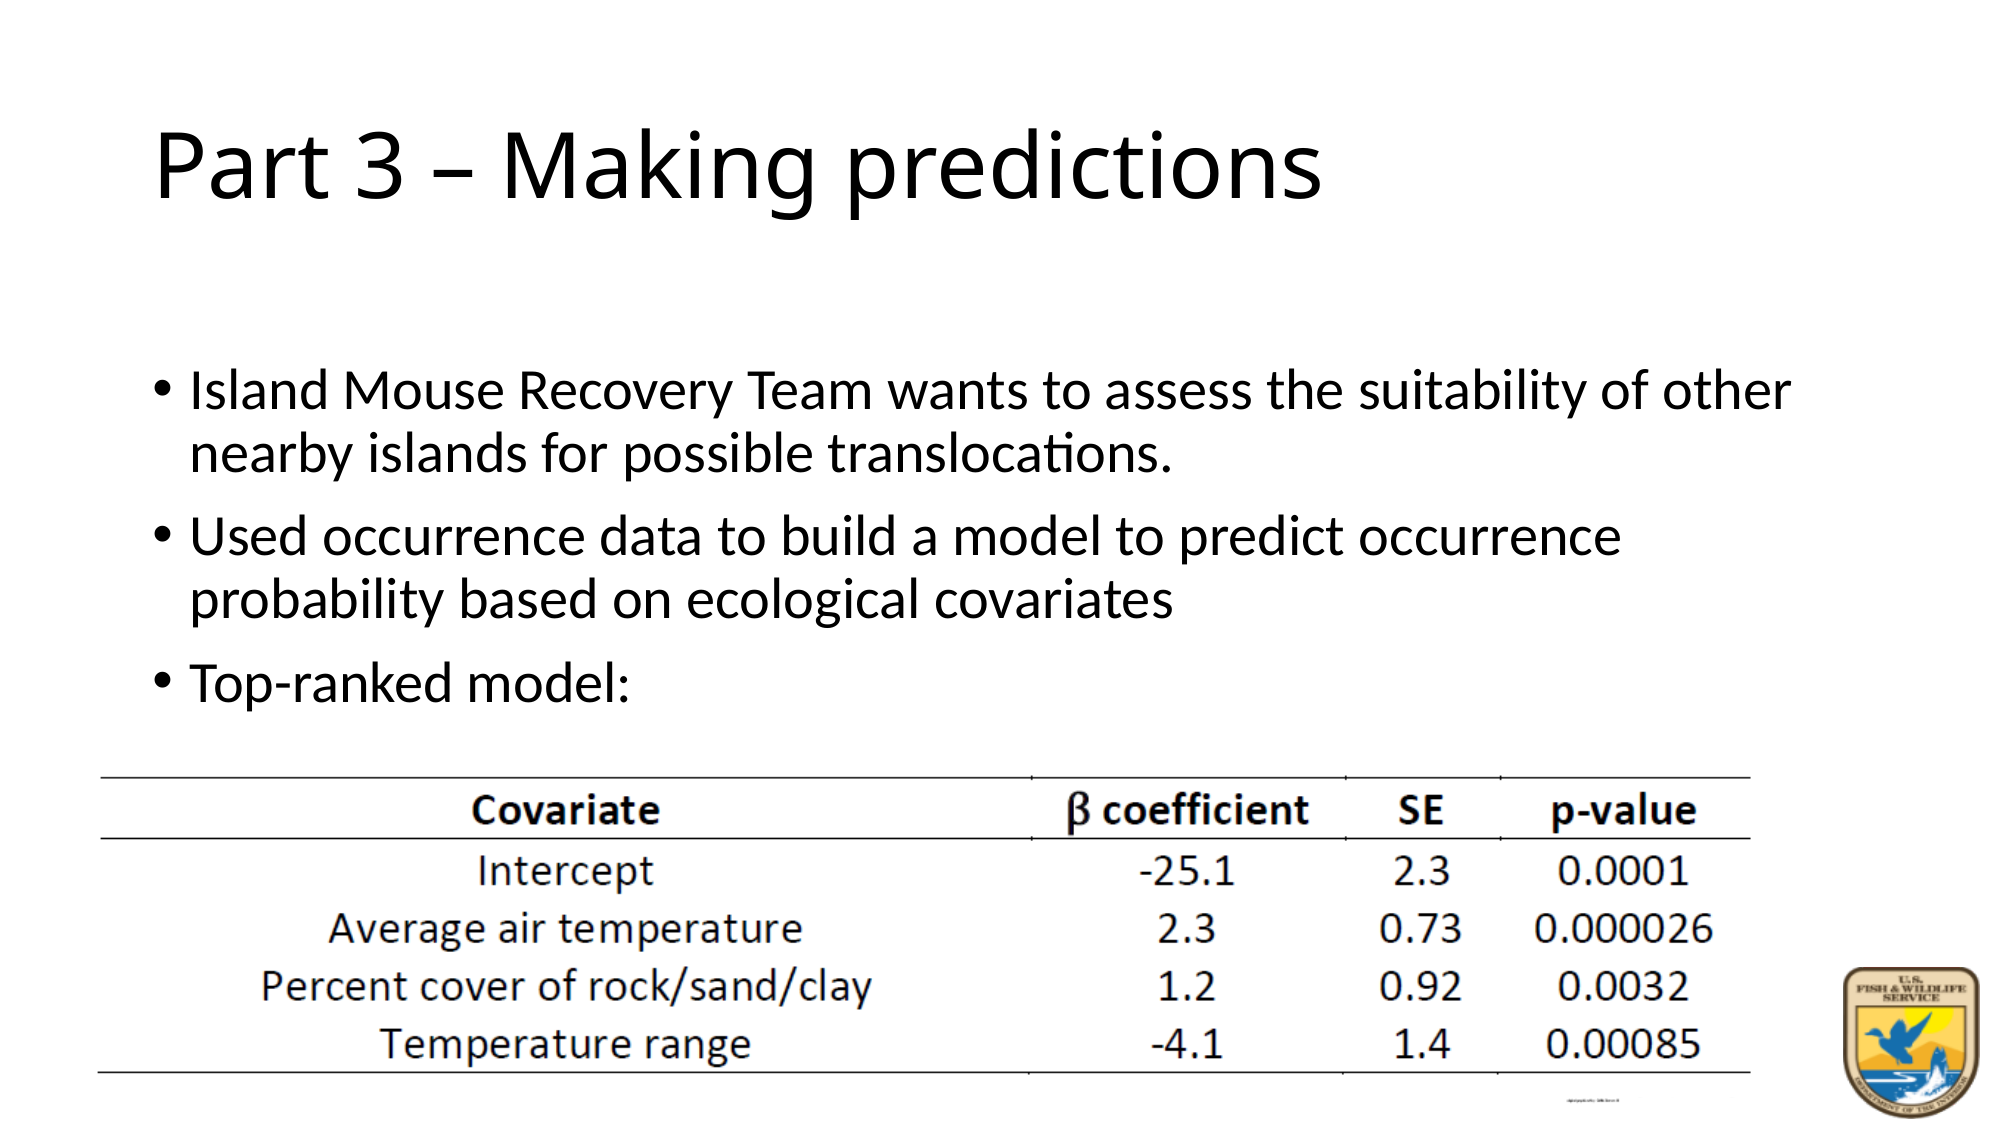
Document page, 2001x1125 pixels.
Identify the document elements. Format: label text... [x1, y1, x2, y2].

picture [1842, 966, 1980, 1119]
list Island Mouse Recovery Team wants to assess the suitability of other nearby islands for possible translocations. Used occurrence data to build a model to predict occurrence probability based on ecological covariates Top-ranked model: [137, 260, 1863, 975]
title Part 3 – Making predictions [137, 59, 1863, 260]
picture [64, 761, 1834, 1119]
